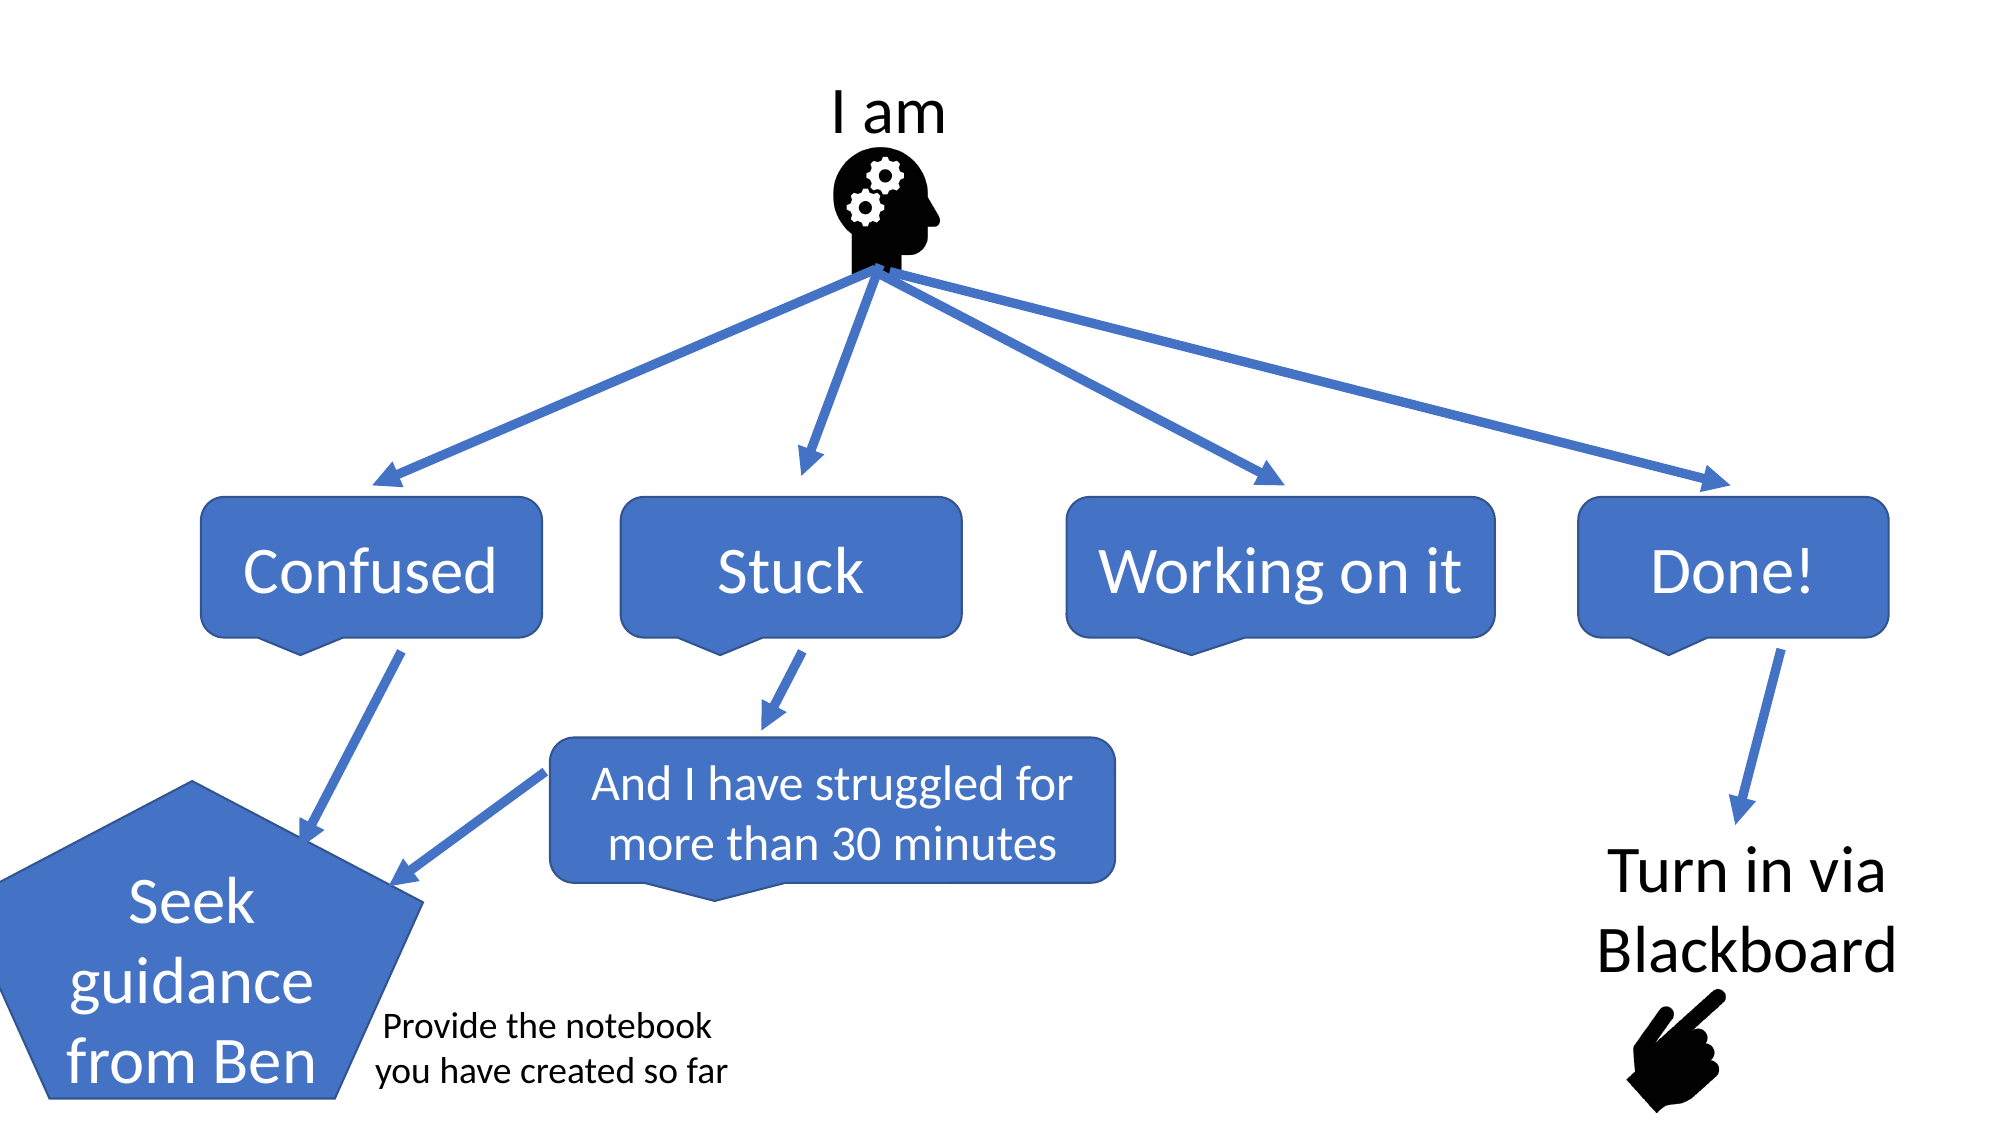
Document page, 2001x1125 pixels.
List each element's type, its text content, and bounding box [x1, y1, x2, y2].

text_box Stuck [619, 495, 963, 657]
text_box Working on it [1065, 495, 1496, 657]
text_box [372, 269, 870, 486]
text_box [889, 271, 1731, 486]
text_box Provide the notebook you have created so far [326, 993, 777, 1099]
text_box Seek guidance from Ben [0, 779, 425, 1100]
picture [811, 138, 962, 269]
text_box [870, 269, 1285, 486]
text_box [388, 771, 546, 887]
text_box Done! [1577, 495, 1890, 657]
text_box I am [664, 59, 1115, 155]
text_box And I have struggled for more than 30 minutes [548, 736, 1117, 903]
text_box Confused [199, 495, 544, 656]
text_box Turn in via Blackboard [1522, 818, 1973, 994]
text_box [761, 651, 803, 731]
picture [1579, 970, 1790, 1125]
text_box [299, 651, 402, 849]
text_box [1735, 649, 1782, 825]
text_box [801, 264, 881, 476]
